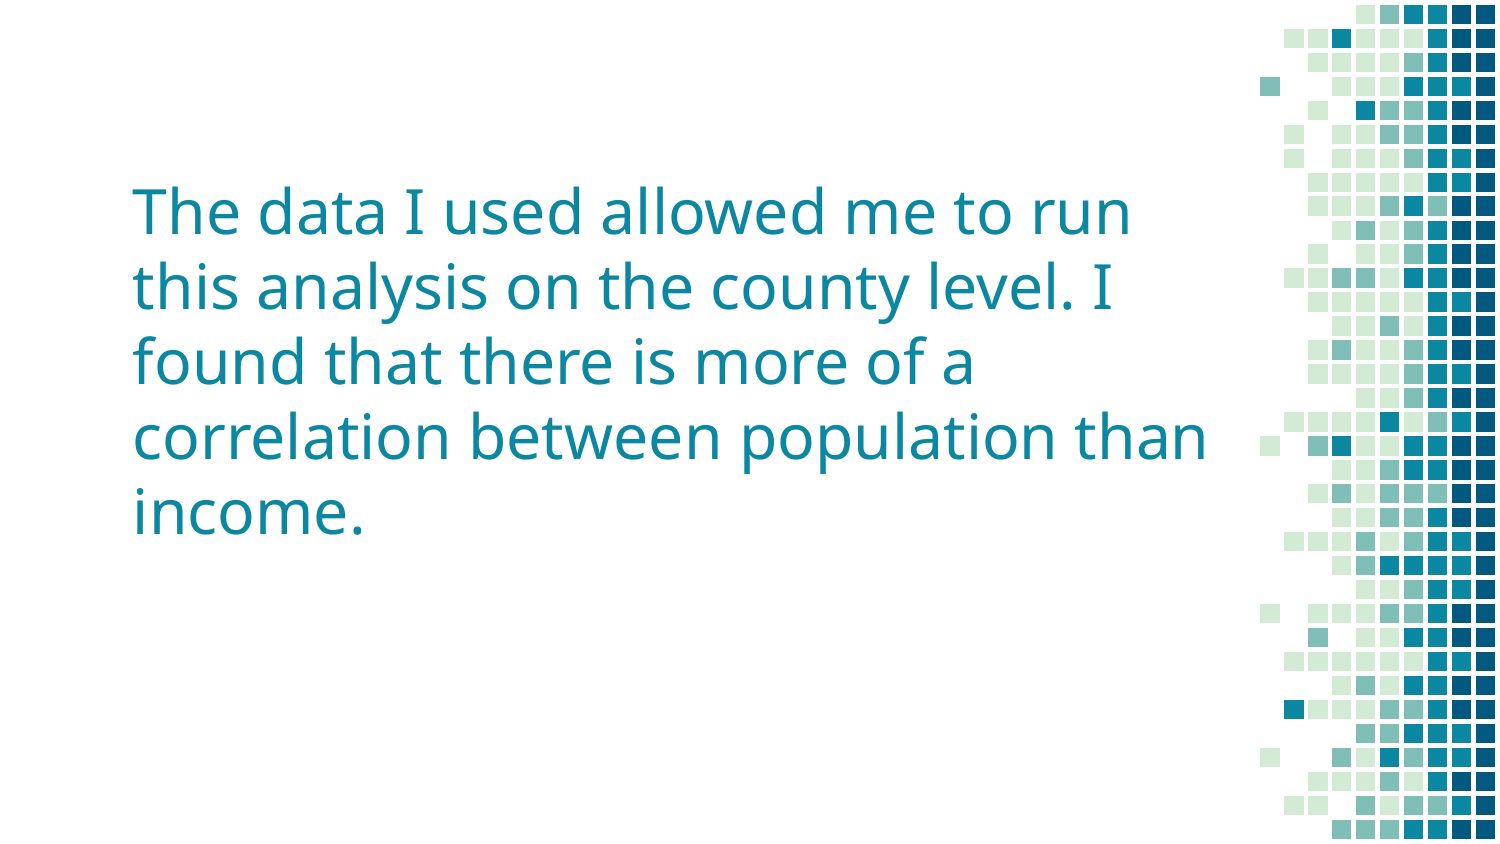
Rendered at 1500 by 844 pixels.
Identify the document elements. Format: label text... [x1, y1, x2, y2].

title The data I used allowed me to run this analysis on the county level. I found that there is more of a correlation between population than income. [117, 421, 1227, 562]
